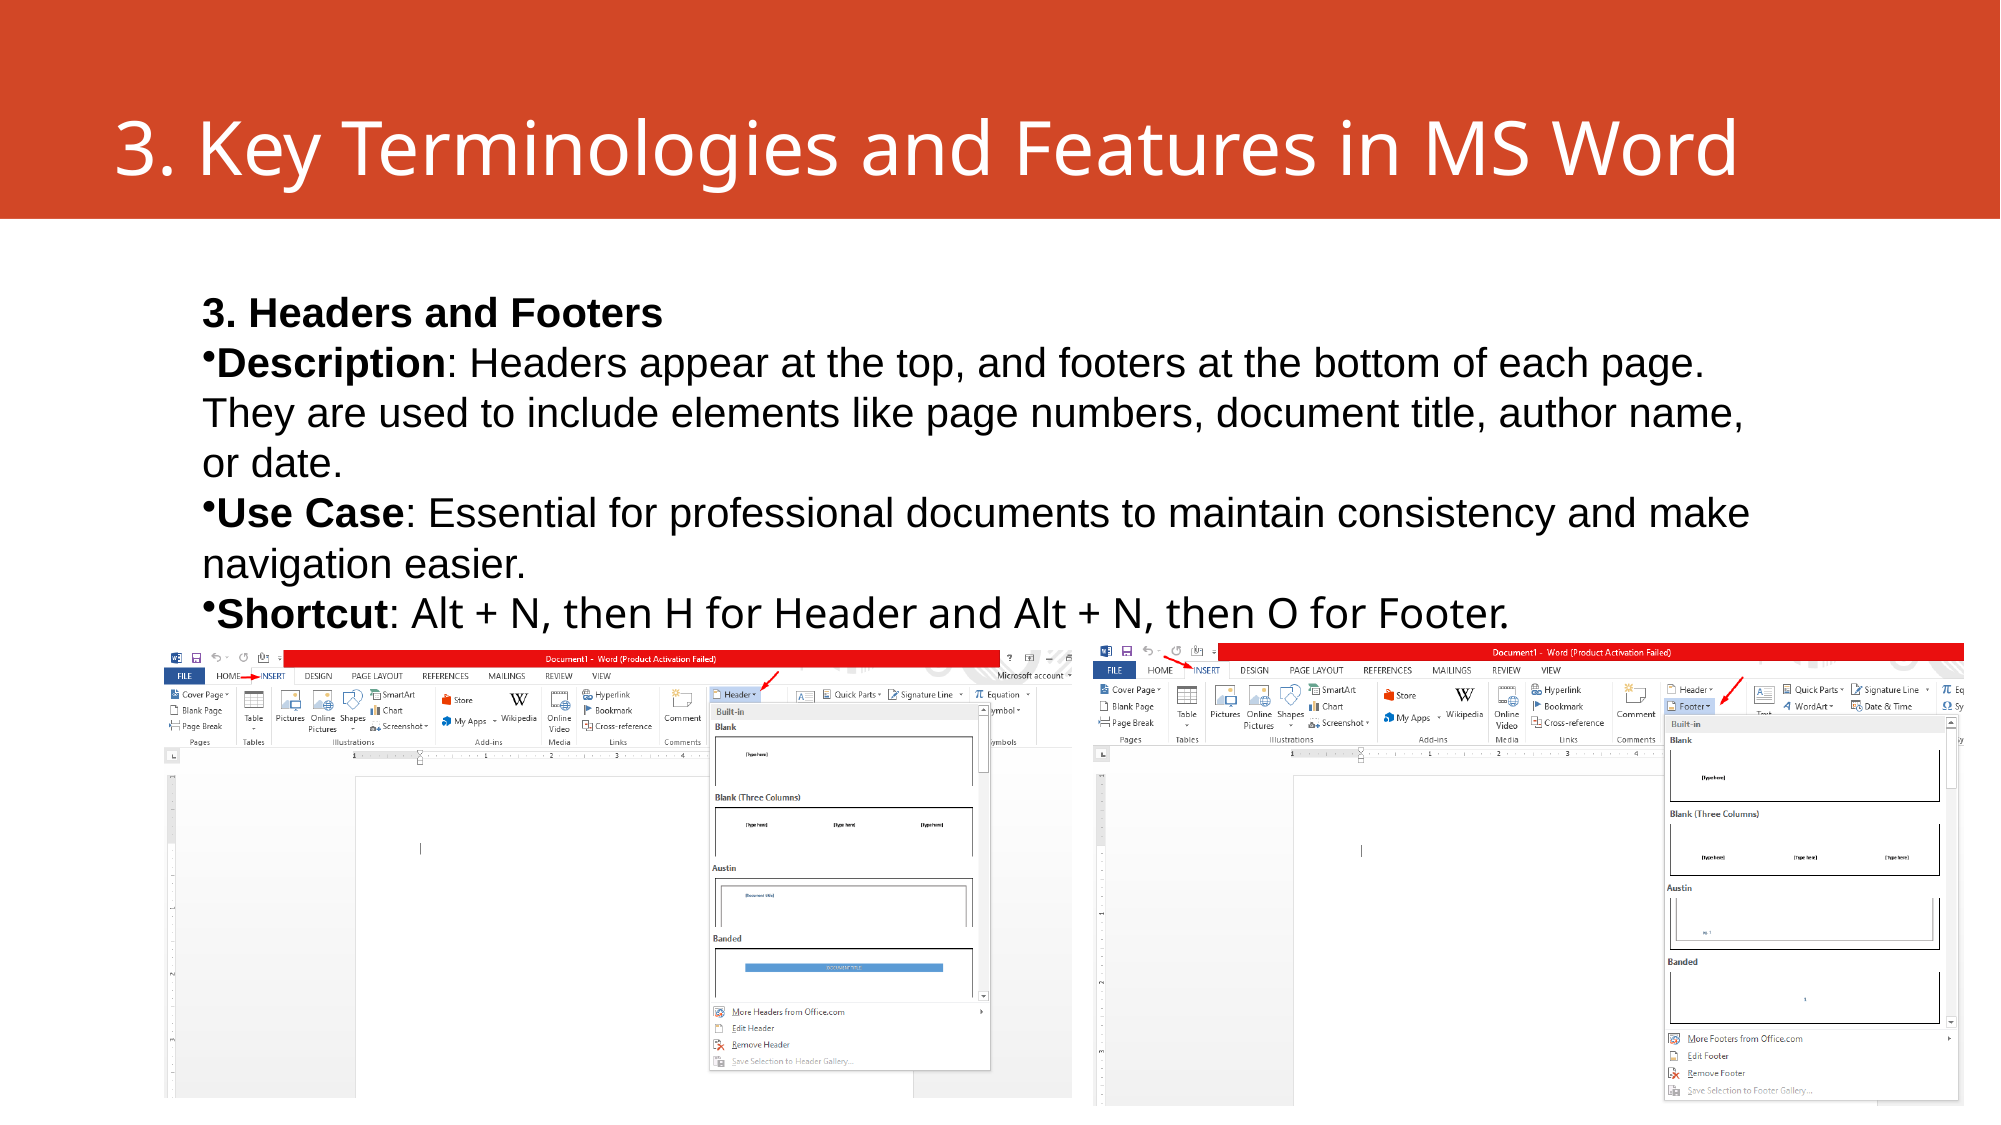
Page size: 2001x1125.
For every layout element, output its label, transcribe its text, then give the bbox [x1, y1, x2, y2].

title 3. Key Terminologies and Features in MS Word [99, 0, 1863, 199]
picture [1093, 643, 1964, 1106]
picture [164, 650, 1072, 1098]
text_box 3. Headers and Footers Description: Headers appear at the top, and footers at the bottom of each page. They are used to include elements like page numbers, document title, author name, or date. Use Case: Essential for professional documents to maintain consistency and make navigation easier. Shortcut: Alt + N, then H for Header and Alt + N, then O for Footer. [187, 278, 1800, 694]
